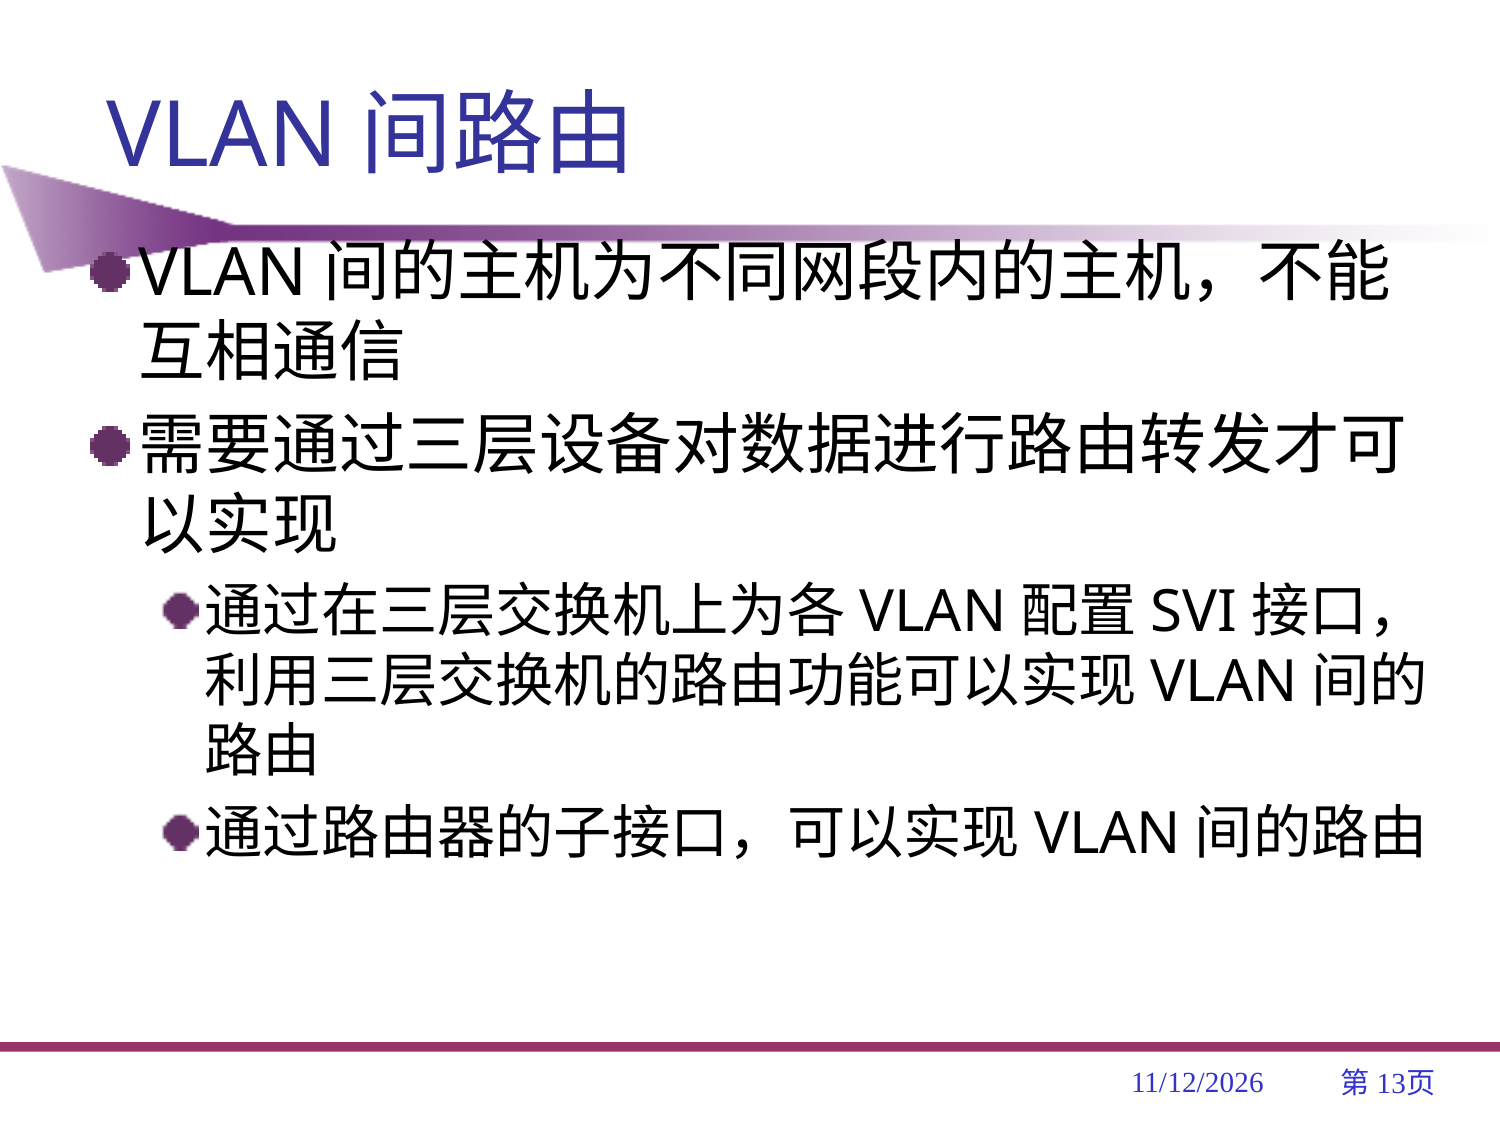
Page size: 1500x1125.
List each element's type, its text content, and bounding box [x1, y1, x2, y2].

picture [157, 587, 199, 629]
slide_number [1115, 1082, 1318, 1106]
title VLAN间路由 [91, 7, 1471, 193]
picture [82, 245, 130, 292]
list VLAN间的主机为不同网段内的主机，不能互相通信 需要通过三层设备对数据进行路由转发才可以实现 通过在三层交换机上为各VLAN配置SVI接口，利用三层交换机的路由功能可以实现VLAN间的路由 通过路由器的子接口，可以实现VLAN间的路由 [67, 221, 1447, 727]
picture [0, 160, 1500, 277]
picture [157, 809, 199, 851]
picture [82, 418, 130, 466]
